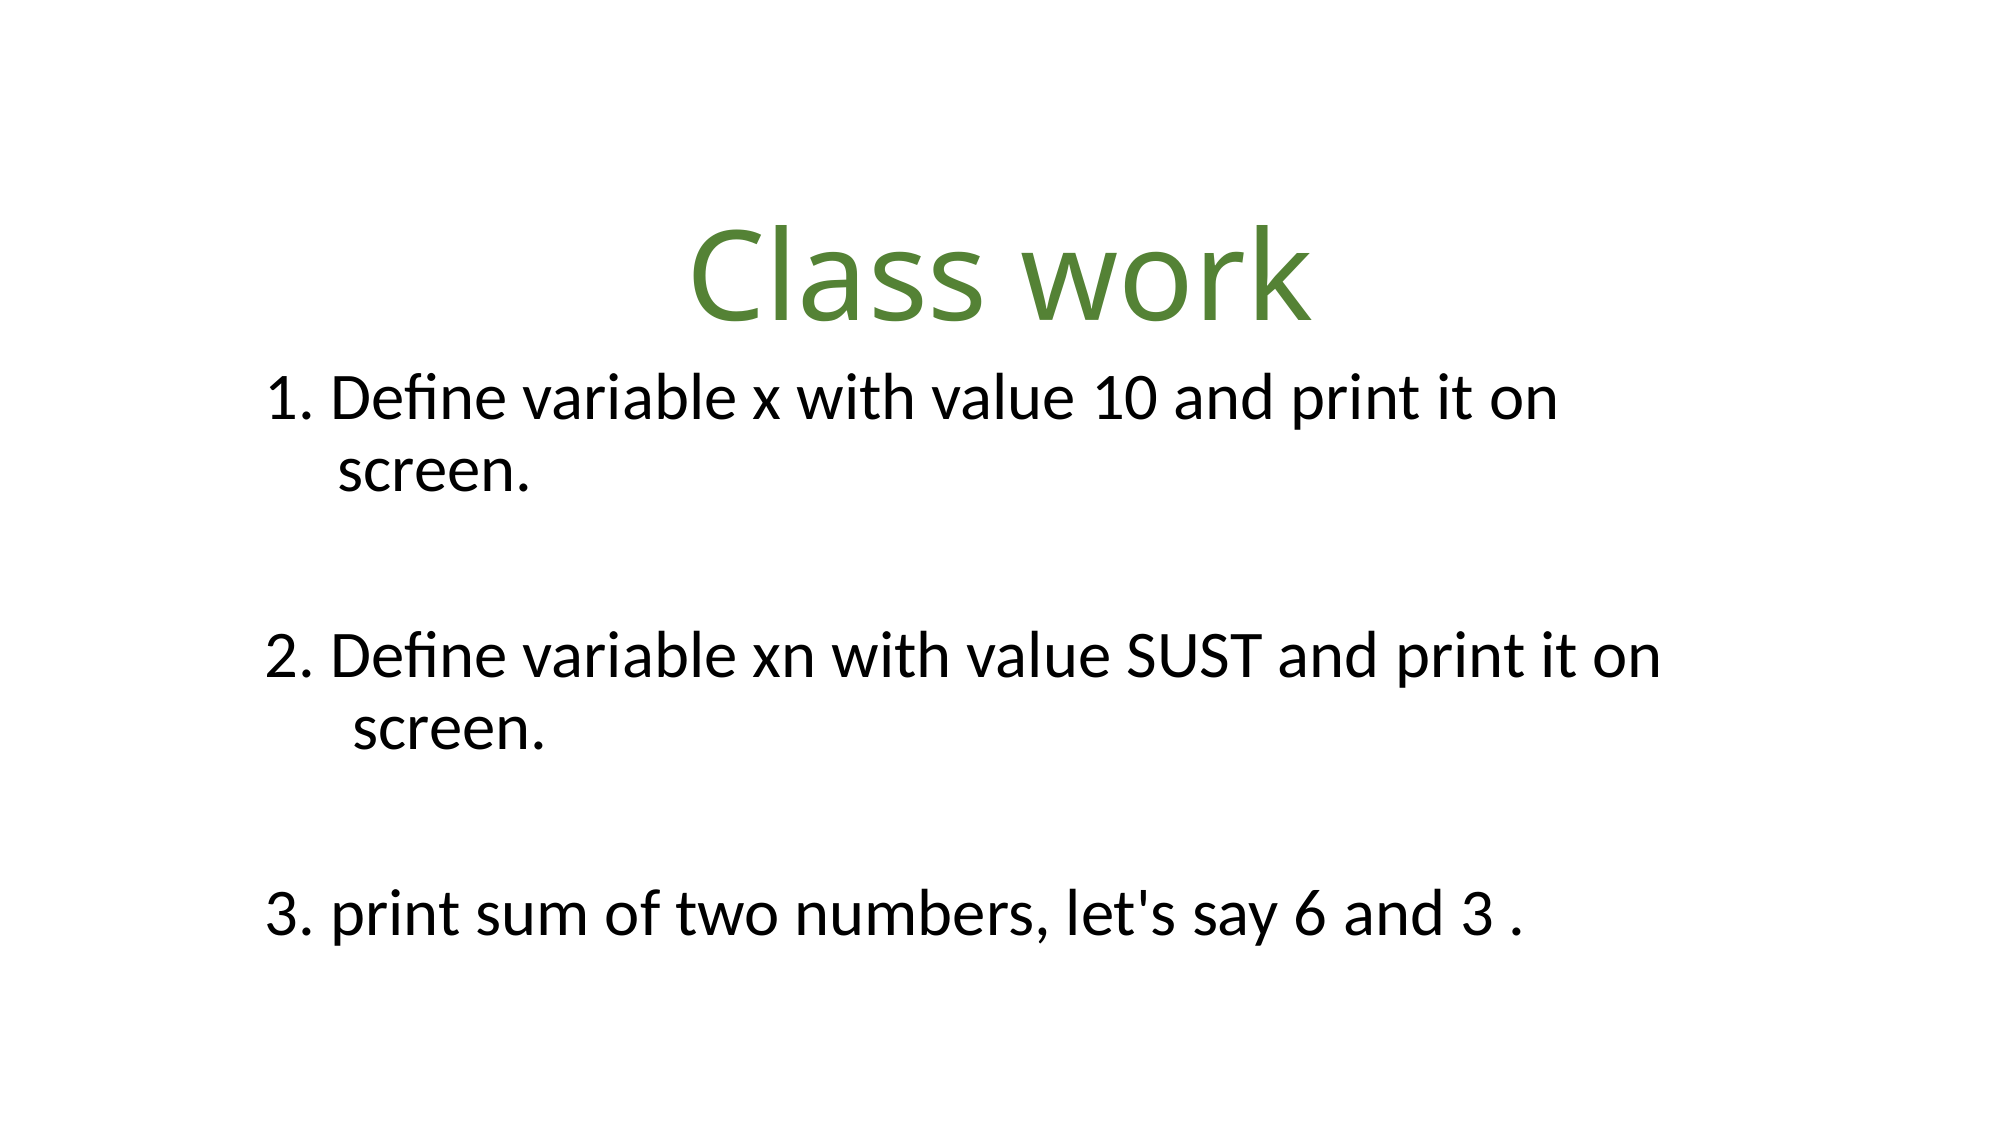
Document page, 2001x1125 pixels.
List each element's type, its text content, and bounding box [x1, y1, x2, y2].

subtitle 1. Define variable x with value 10 and print it on screen. 2. Define variable xn with value SUST and print it on screen. 3. print sum of two numbers, let's say 6 and 3 . [249, 354, 1750, 1060]
title Class work [249, 184, 1750, 354]
